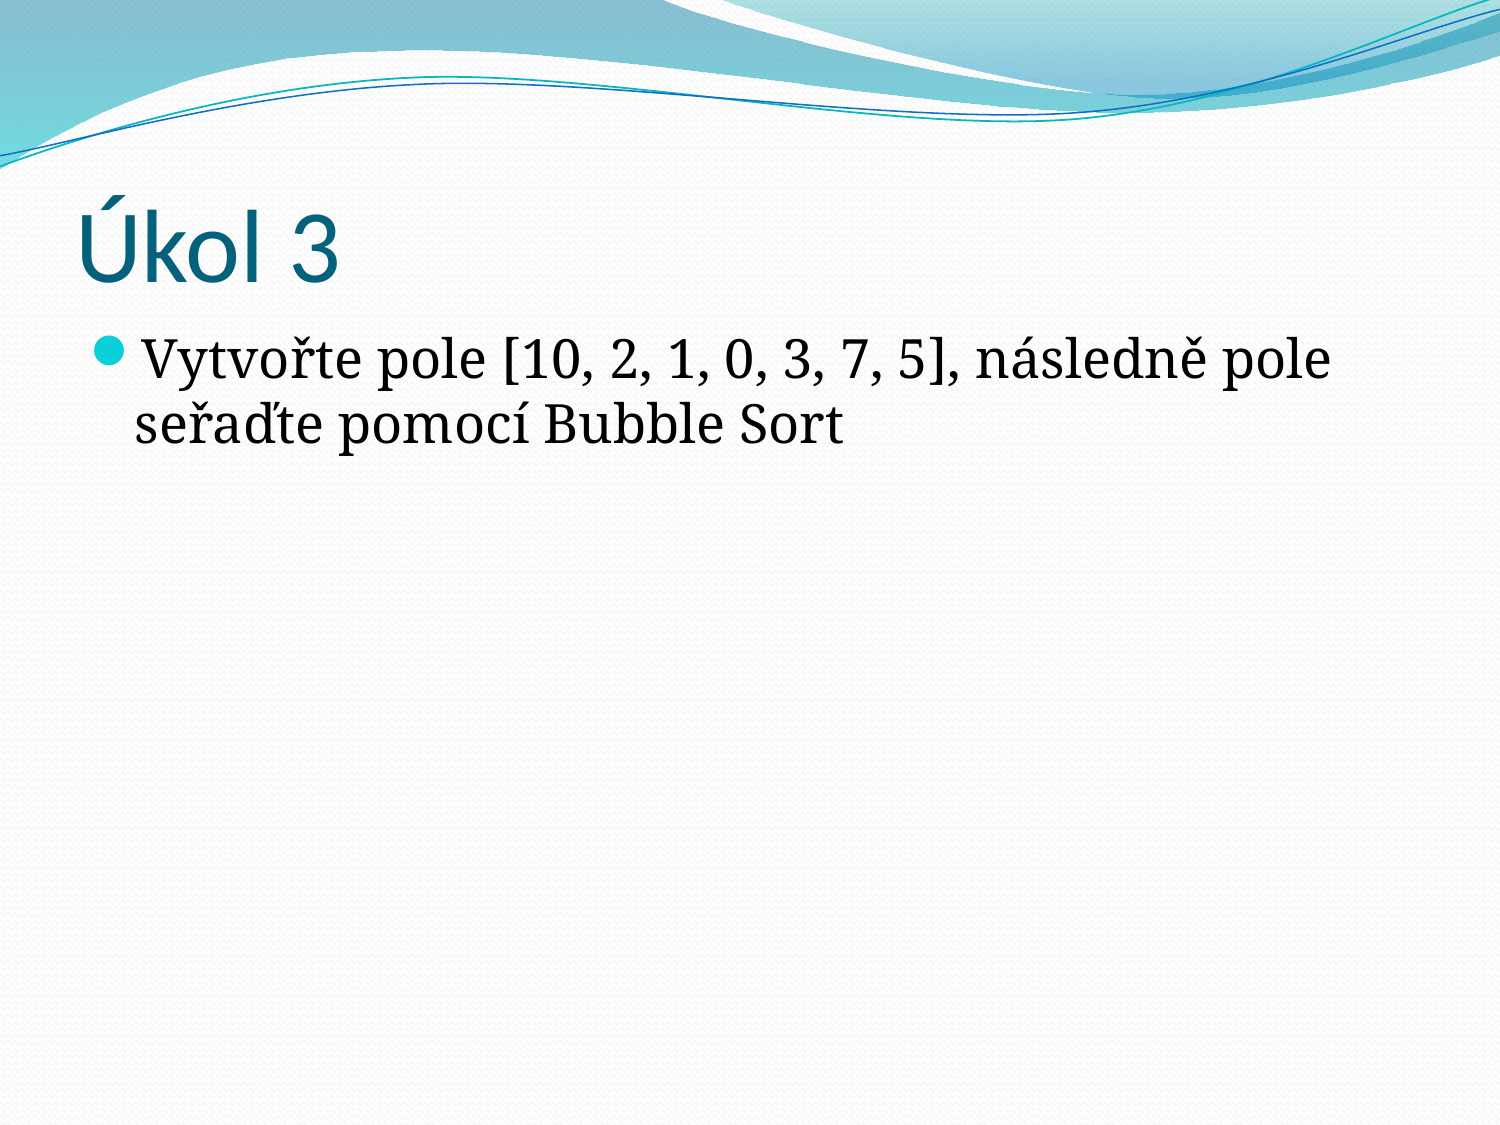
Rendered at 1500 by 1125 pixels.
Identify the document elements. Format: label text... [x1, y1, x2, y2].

title Úkol 3 [75, 115, 1425, 303]
list Vytvořte pole [10, 2, 1, 0, 3, 7, 5], následně pole seřaďte pomocí Bubble Sort [75, 317, 1425, 1038]
